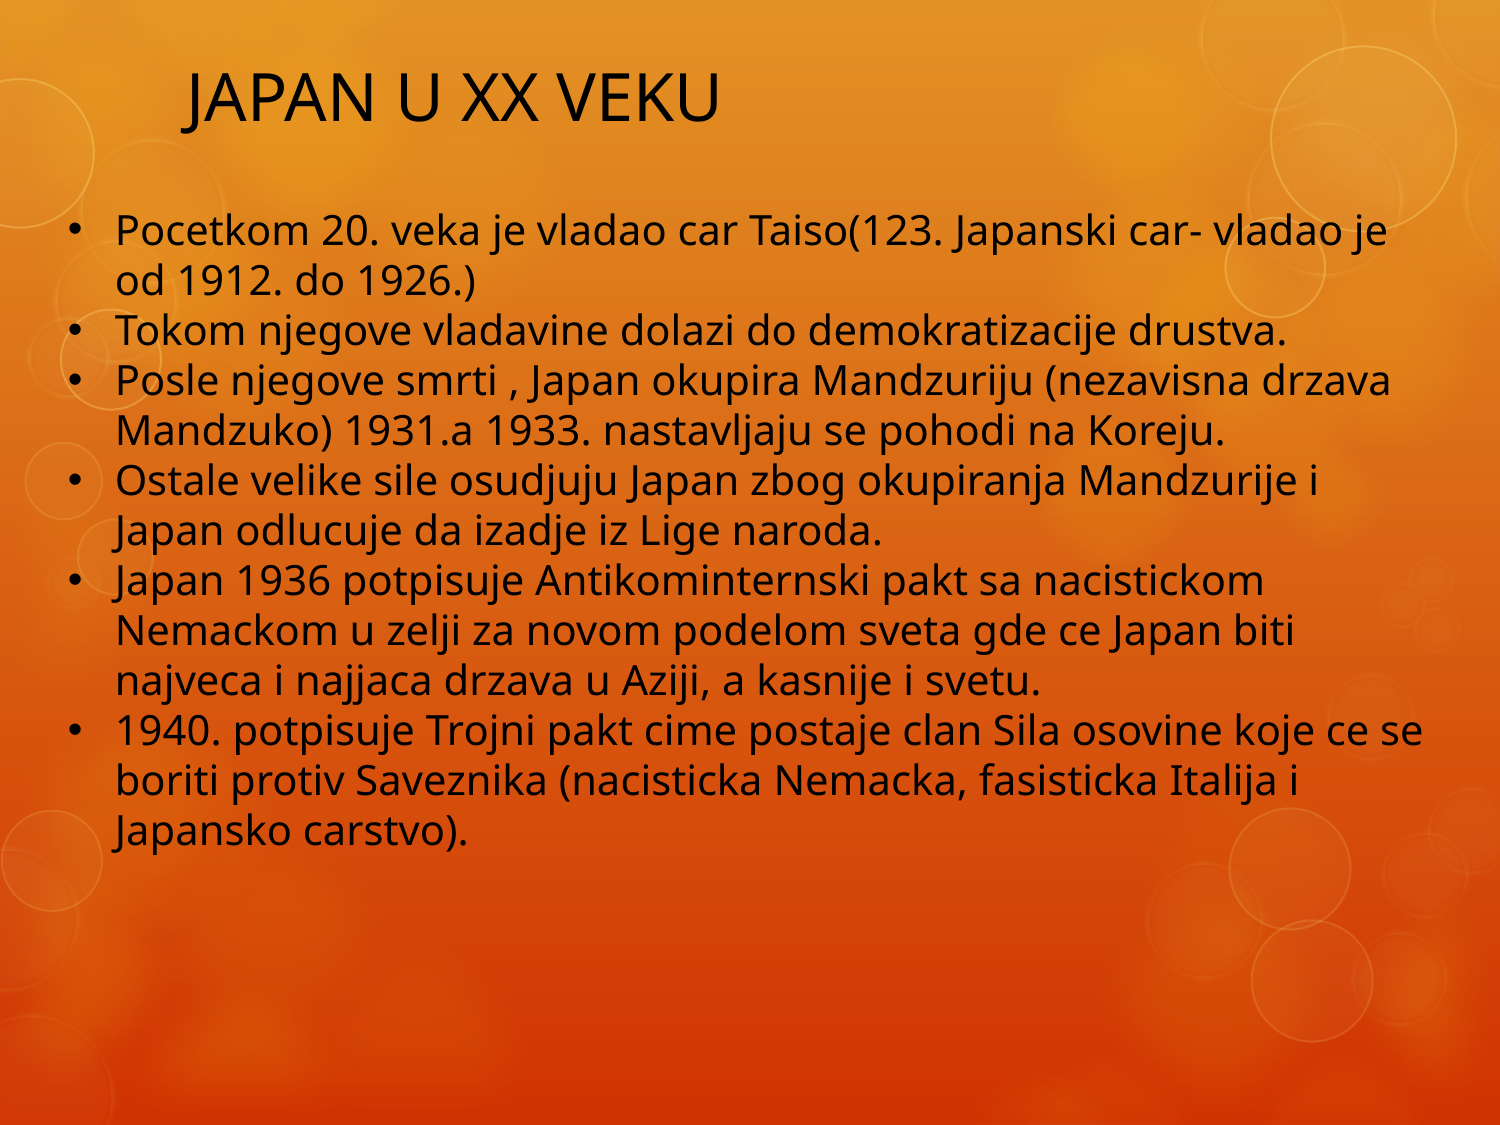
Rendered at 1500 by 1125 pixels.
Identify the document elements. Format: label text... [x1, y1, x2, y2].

title JAPAN U XX VEKU [171, 19, 1341, 171]
text_box Pocetkom 20. veka je vladao car Taiso(123. Japanski car- vladao je od 1912. do 1926.) Tokom njegove vladavine dolazi do demokratizacije drustva. Posle njegove smrti , Japan okupira Mandzuriju (nezavisna drzava Mandzuko) 1931.a 1933. nastavljaju se pohodi na Koreju. Ostale velike sile osudjuju Japan zbog okupiranja Mandzurije i Japan odlucuje da izadje iz Lige naroda. Japan 1936 potpisuje Antikominternski pakt sa nacistickom Nemackom u zelji za novom podelom sveta gde ce Japan biti najveca i najjaca drzava u Aziji, a kasnije i svetu. 1940. potpisuje Trojni pakt cime postaje clan Sila osovine koje ce se boriti protiv Saveznika (nacisticka Nemacka, fasisticka Italija i Japansko carstvo). [53, 196, 1447, 997]
